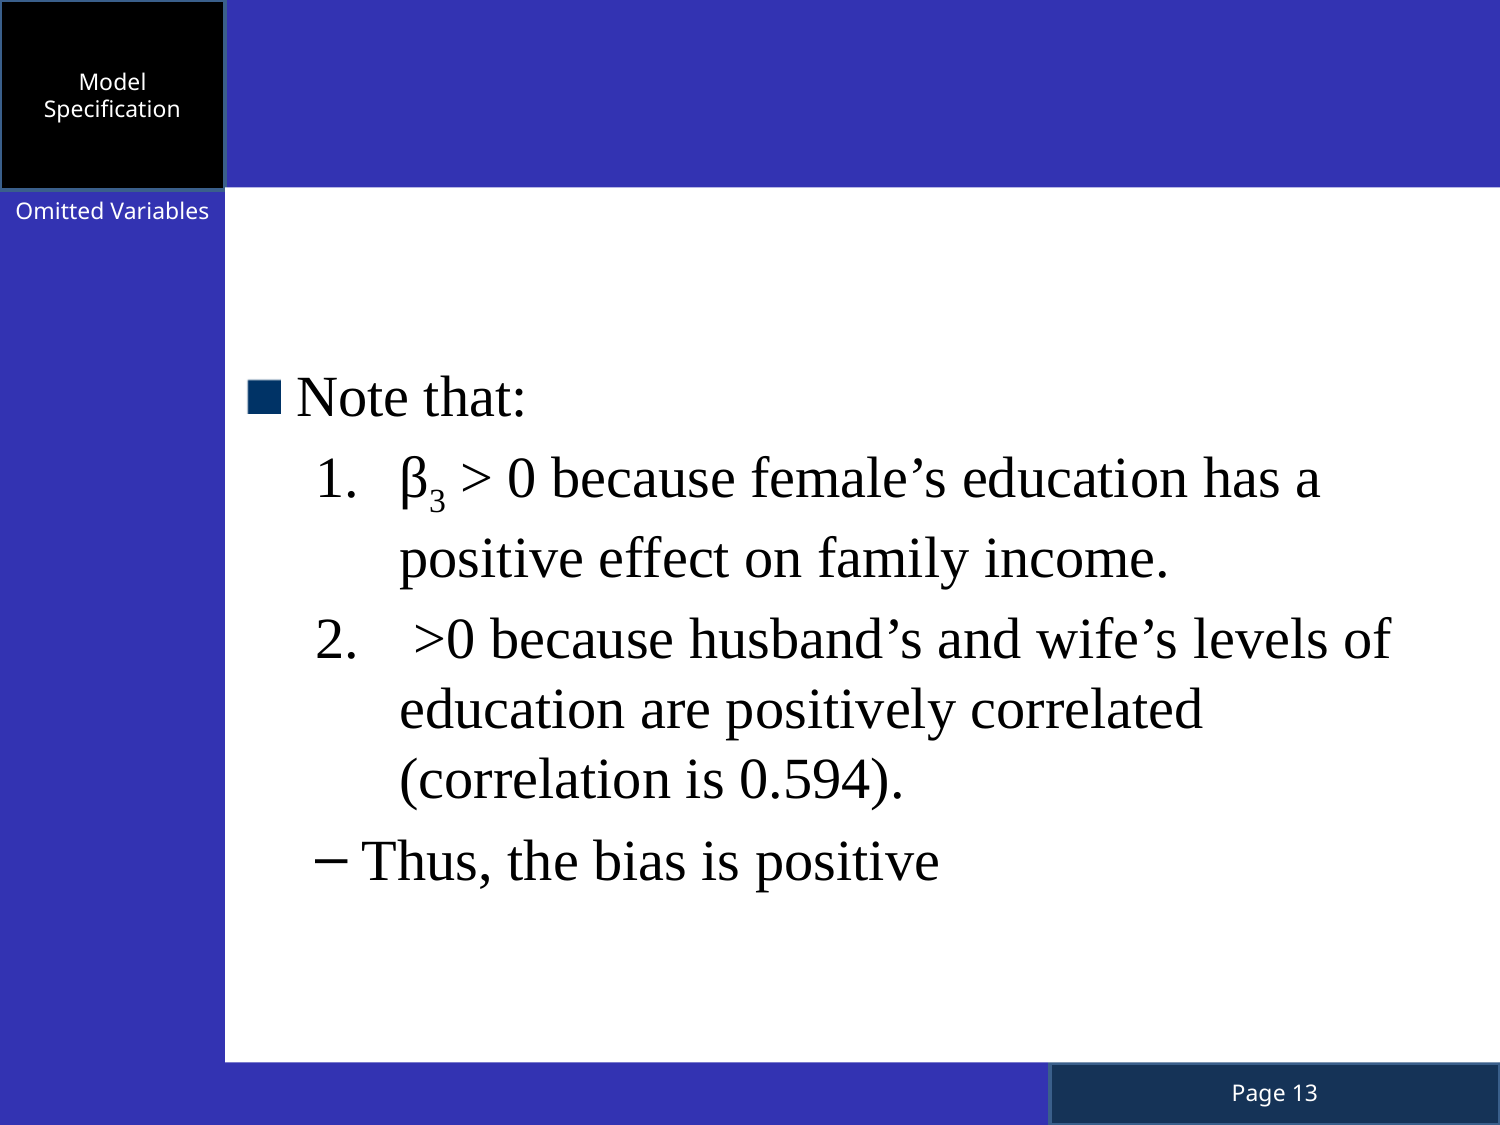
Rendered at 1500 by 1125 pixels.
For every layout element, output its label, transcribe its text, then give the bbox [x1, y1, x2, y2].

picture [240, 372, 281, 414]
text_box Omitted Variables [0, 189, 225, 232]
text_box Model Specification [0, 59, 225, 130]
